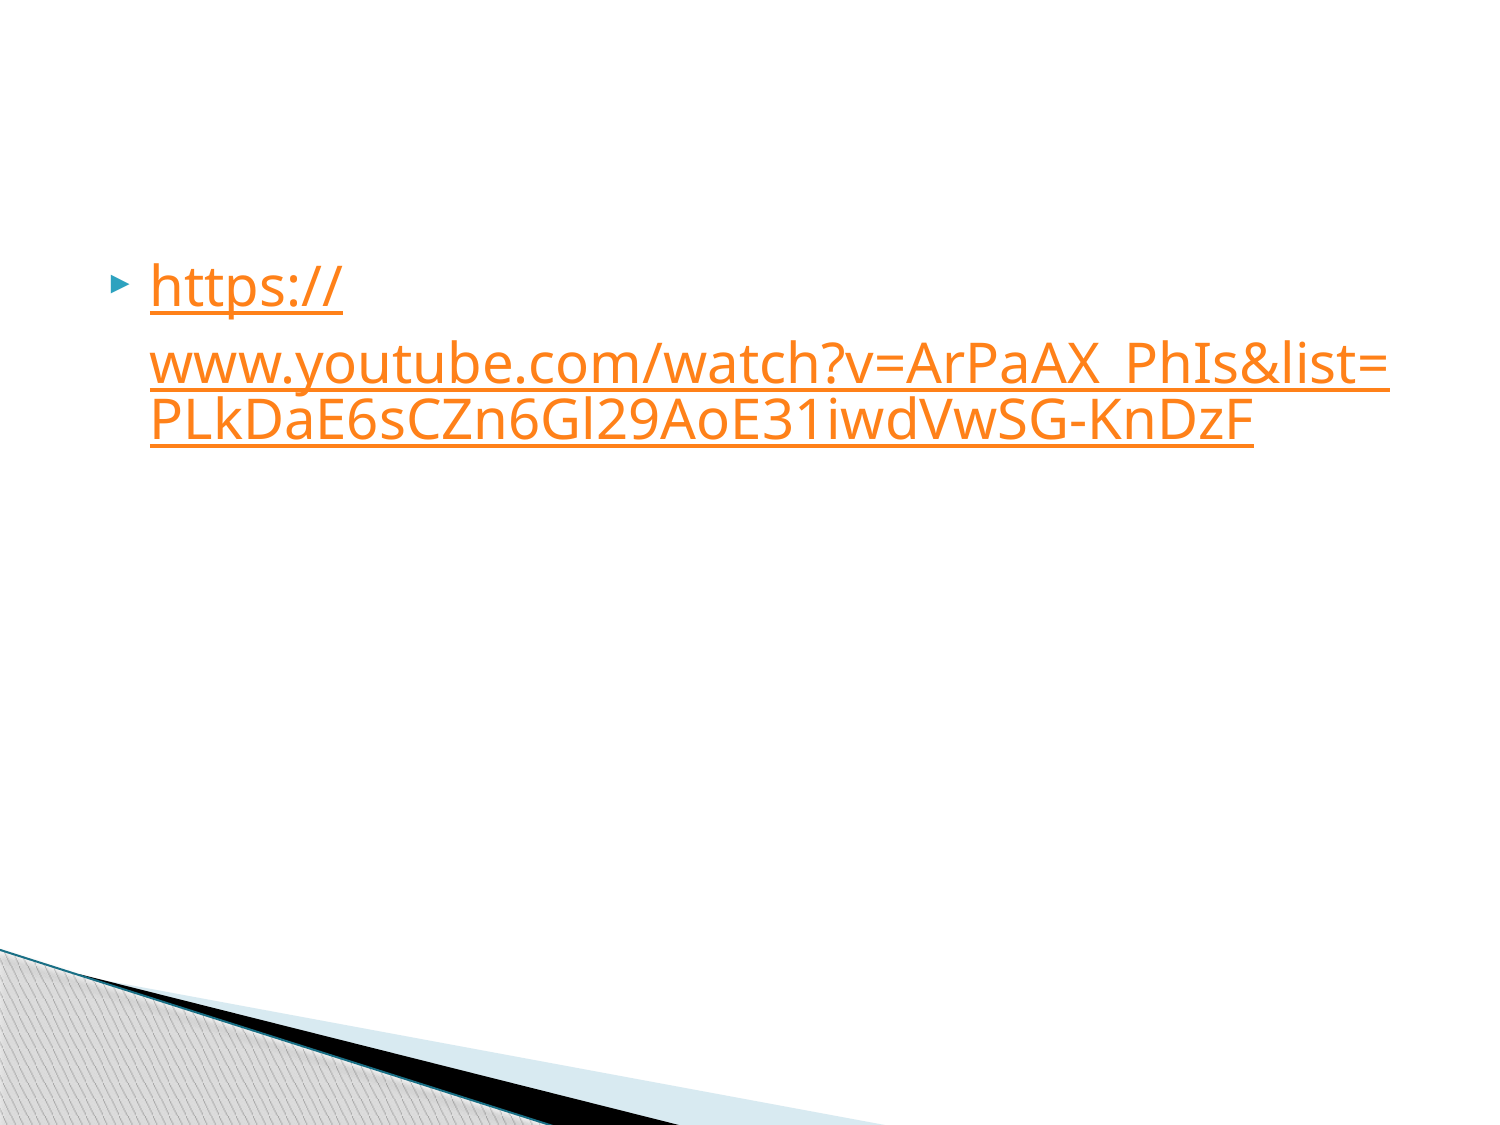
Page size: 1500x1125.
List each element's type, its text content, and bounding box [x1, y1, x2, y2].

list https://www.youtube.com/watch?v=ArPaAX_PhIs&list=PLkDaE6sCZn6Gl29AoE31iwdVwSG-KnDzF [75, 243, 1425, 986]
